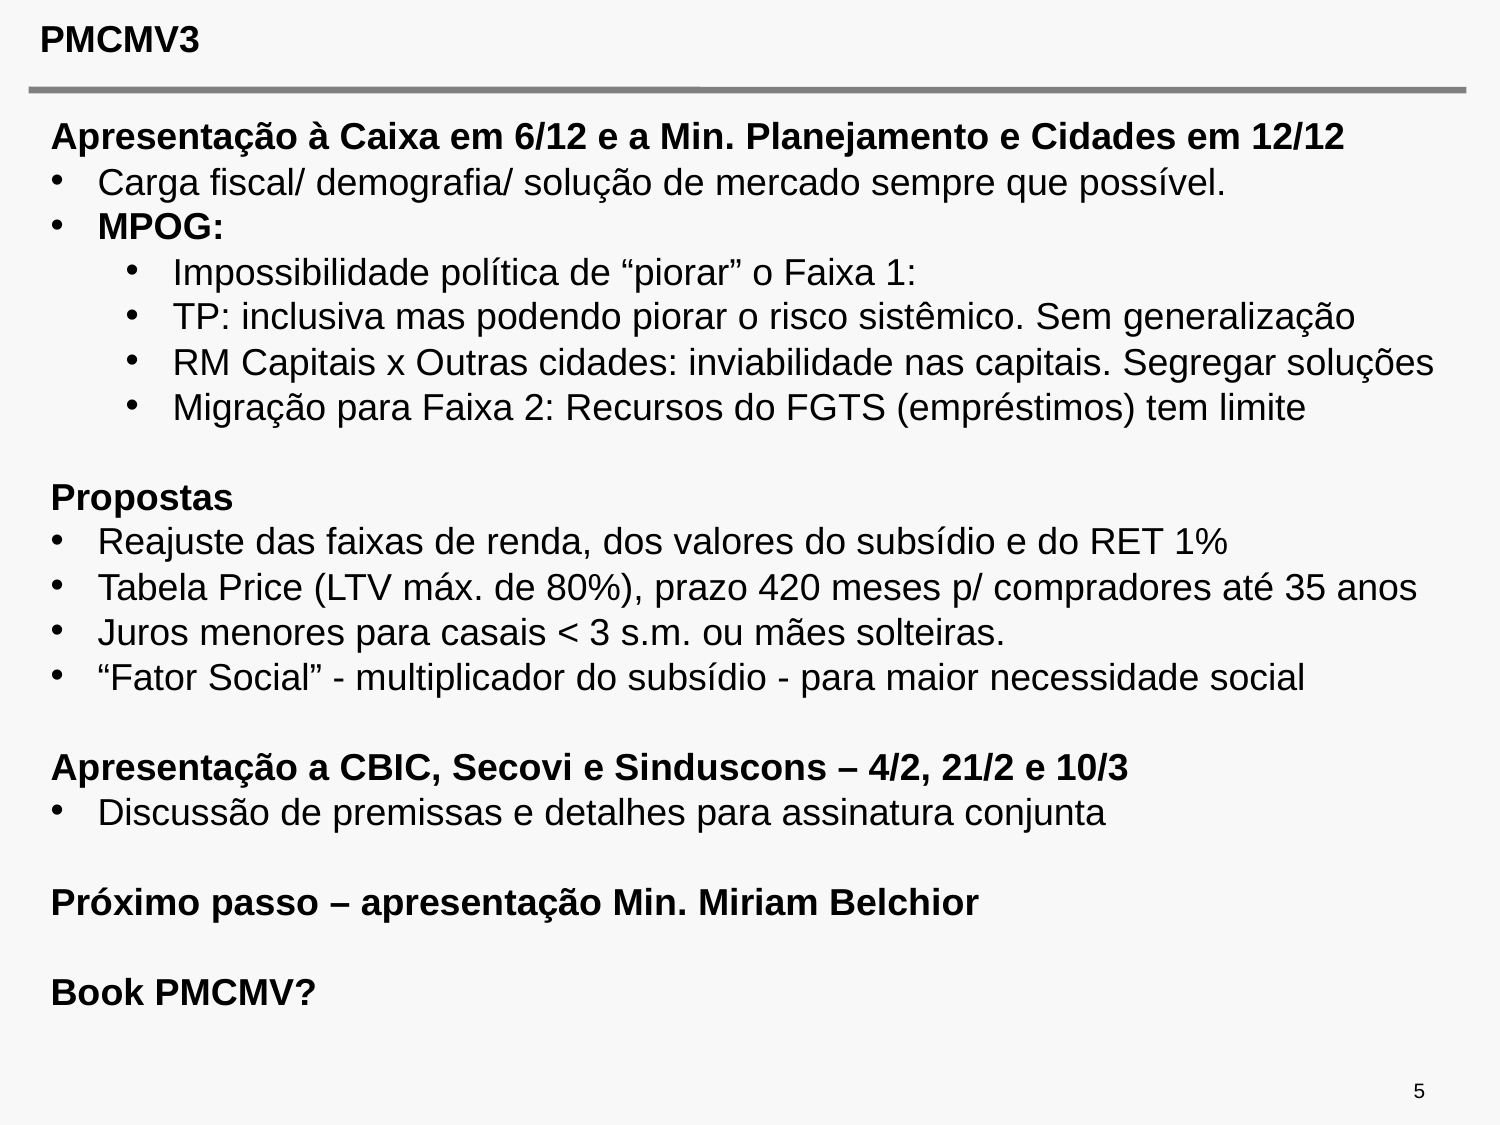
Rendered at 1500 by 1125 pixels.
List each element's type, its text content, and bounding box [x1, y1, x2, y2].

text_box 5 [1074, 1077, 1425, 1103]
text_box Apresentação à Caixa em 6/12 e a Min. Planejamento e Cidades em 12/12 Carga fiscal/ demografia/ solução de mercado sempre que possível. MPOG: Impossibilidade política de “piorar” o Faixa 1: TP: inclusiva mas podendo piorar o risco sistêmico. Sem generalização RM Capitais x Outras cidades: inviabilidade nas capitais. Segregar soluções Migração para Faixa 2: Recursos do FGTS (empréstimos) tem limite Propostas Reajuste das faixas de renda, dos valores do subsídio e do RET 1% Tabela Price (LTV máx. de 80%), prazo 420 meses p/ compradores até 35 anos Juros menores para casais < 3 s.m. ou mães solteiras. “Fator Social” - multiplicador do subsídio - para maior necessidade social Apresentação a CBIC, Secovi e Sinduscons – 4/2, 21/2 e 10/3 Discussão de premissas e detalhes para assinatura conjunta Próximo passo – apresentação Min. Miriam Belchior Book PMCMV? [40, 107, 1455, 1018]
title PMCMV3 [39, 19, 1254, 62]
